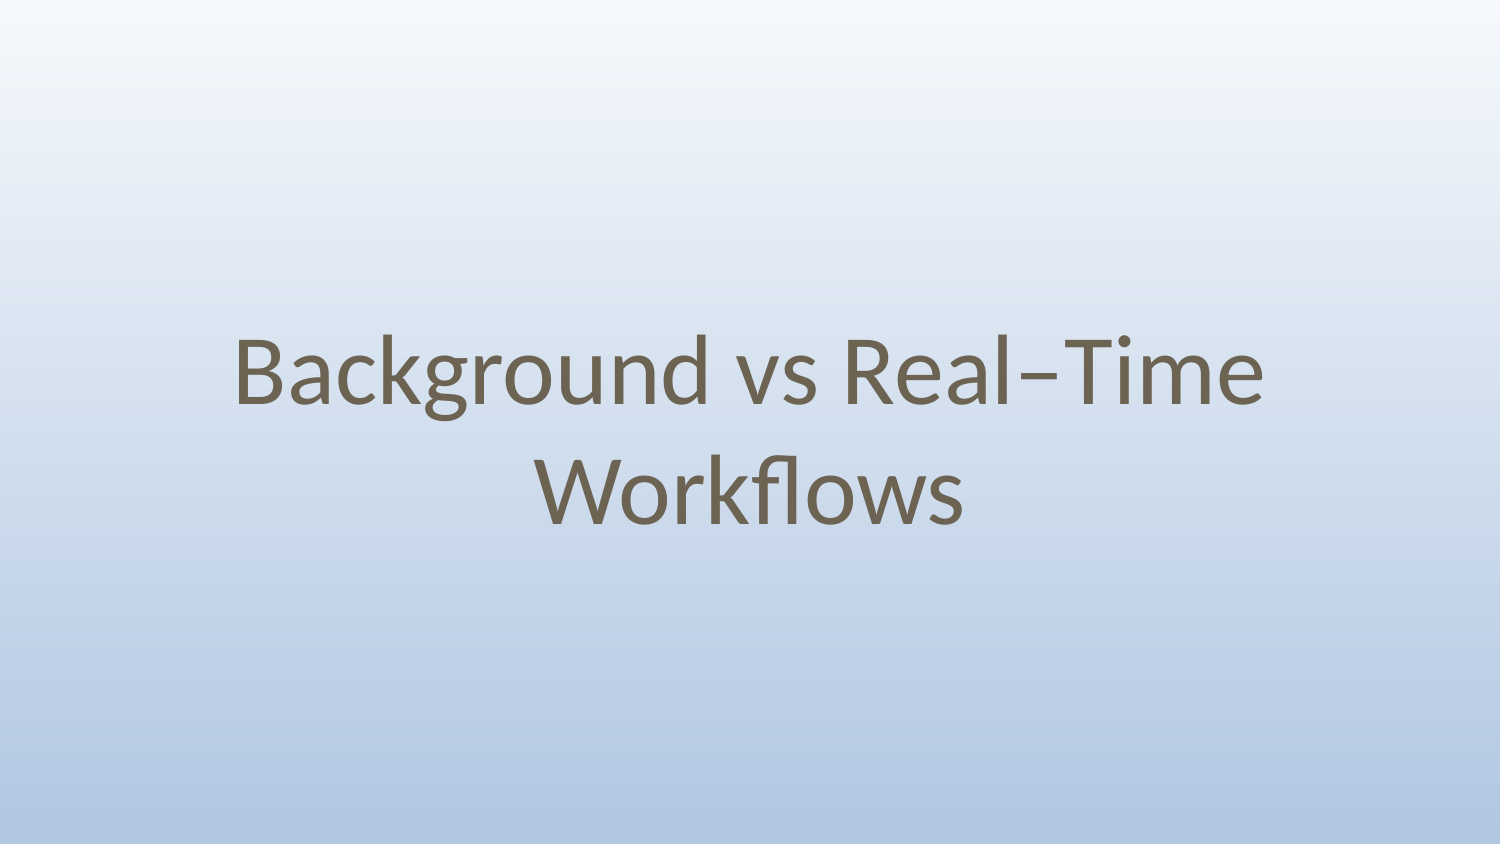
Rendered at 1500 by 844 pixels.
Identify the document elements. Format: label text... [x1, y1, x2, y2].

list Background vs Real–Time Workflows [75, 196, 1425, 754]
